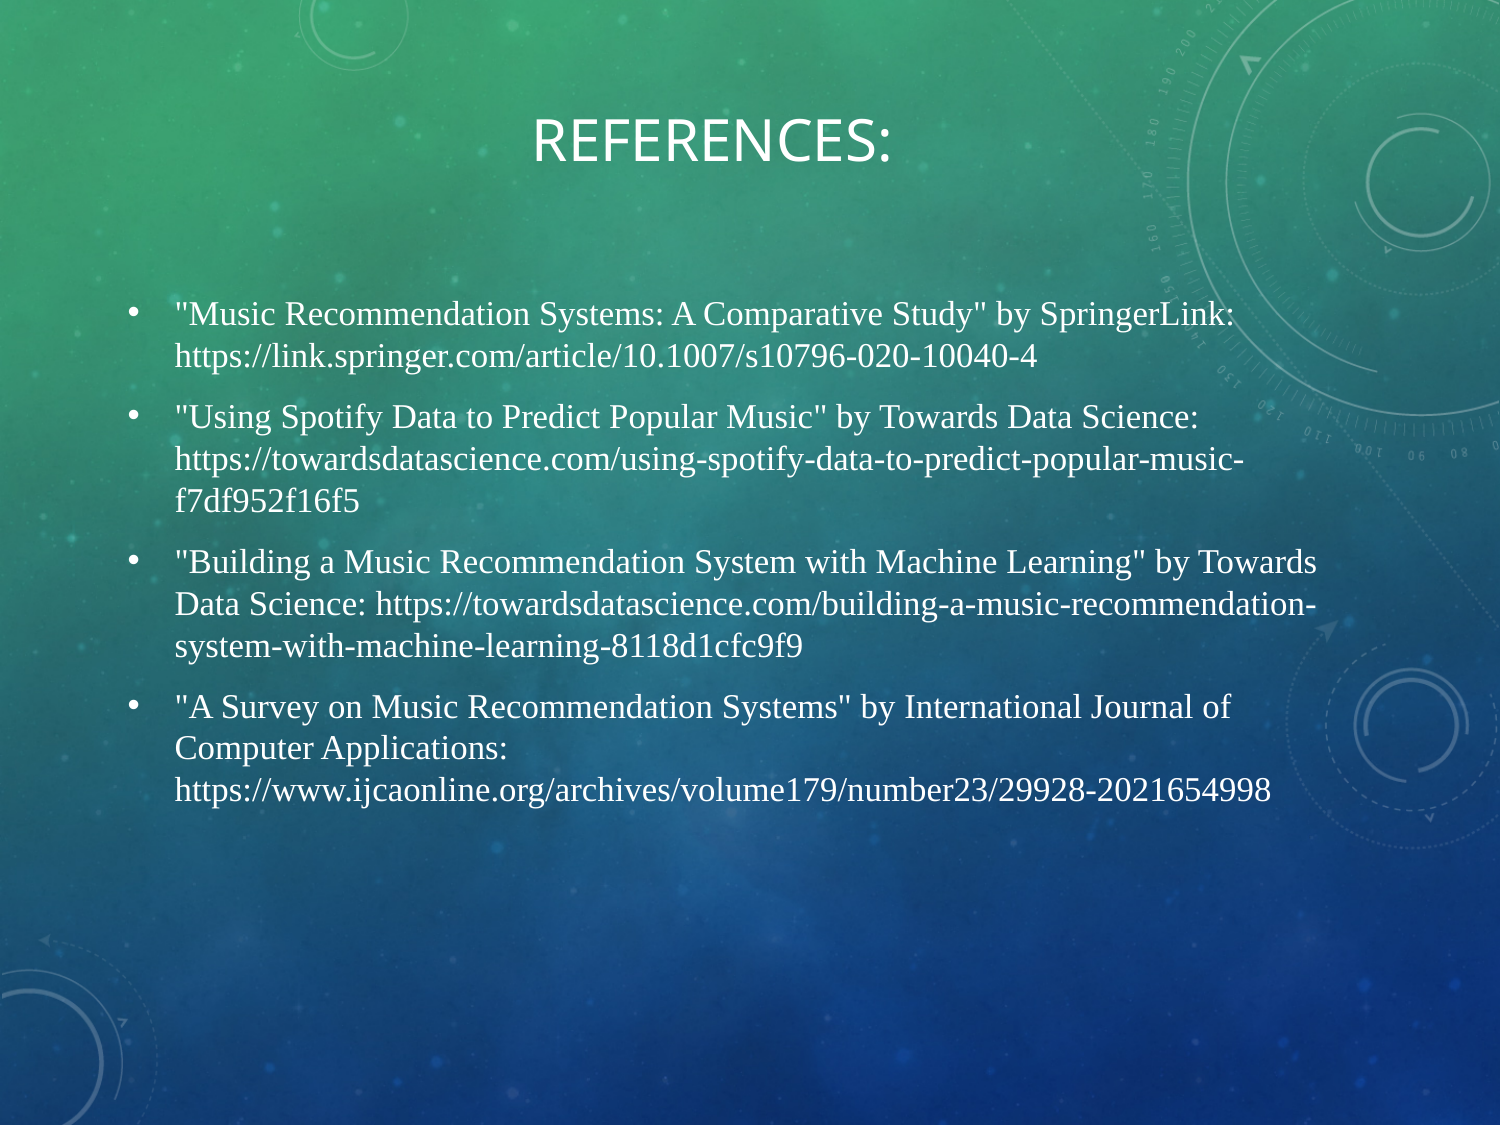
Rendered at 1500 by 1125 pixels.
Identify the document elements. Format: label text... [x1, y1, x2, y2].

picture [0, 0, 1500, 1125]
title References: [75, 19, 1350, 258]
list "Music Recommendation Systems: A Comparative Study" by SpringerLink: https://link.springer.com/article/10.1007/s10796-020-10040-4 "Using Spotify Data to Predict Popular Music" by Towards Data Science: https://towardsdatascience.com/using-spotify-data-to-predict-popular-music-f7df952f16f5 "Building a Music Recommendation System with Machine Learning" by Towards Data Science: https://towardsdatascience.com/building-a-music-recommendation-system-with-machine-learning-8118d1cfc9f9 "A Survey on Music Recommendation Systems" by International Journal of Computer Applications: https://www.ijcaonline.org/archives/volume179/number23/29928-2021654998 [112, 219, 1388, 819]
